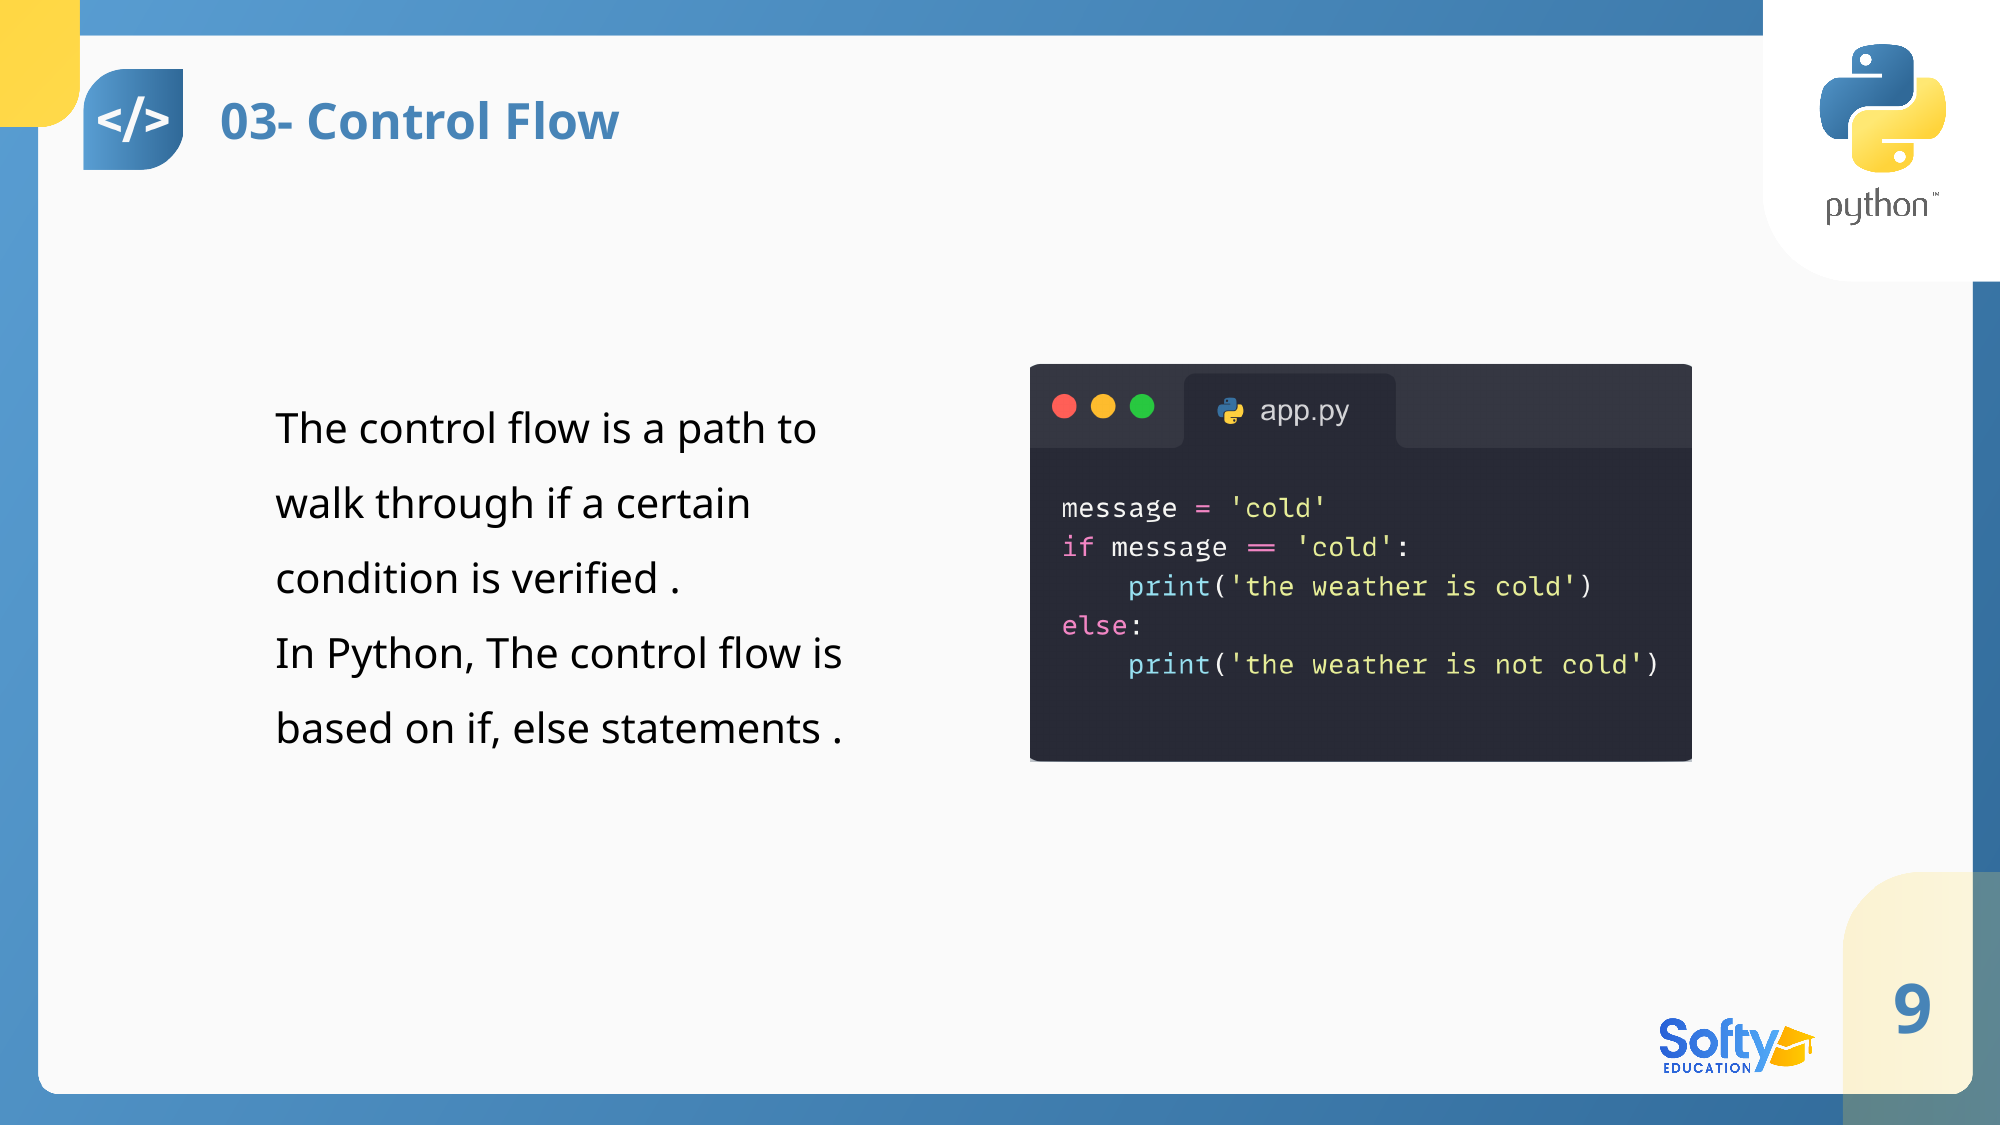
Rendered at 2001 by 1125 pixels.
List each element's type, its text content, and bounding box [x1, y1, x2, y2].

text_box ‹#› [1852, 950, 1974, 1074]
picture [0, 0, 2000, 1125]
text_box The control flow is a path to walk through if a certain condition is verified . In Python, The control flow is based on if, else statements . [260, 361, 922, 767]
text_box [922, 361, 1405, 428]
text_box 03- Control Flow [205, 74, 1181, 165]
